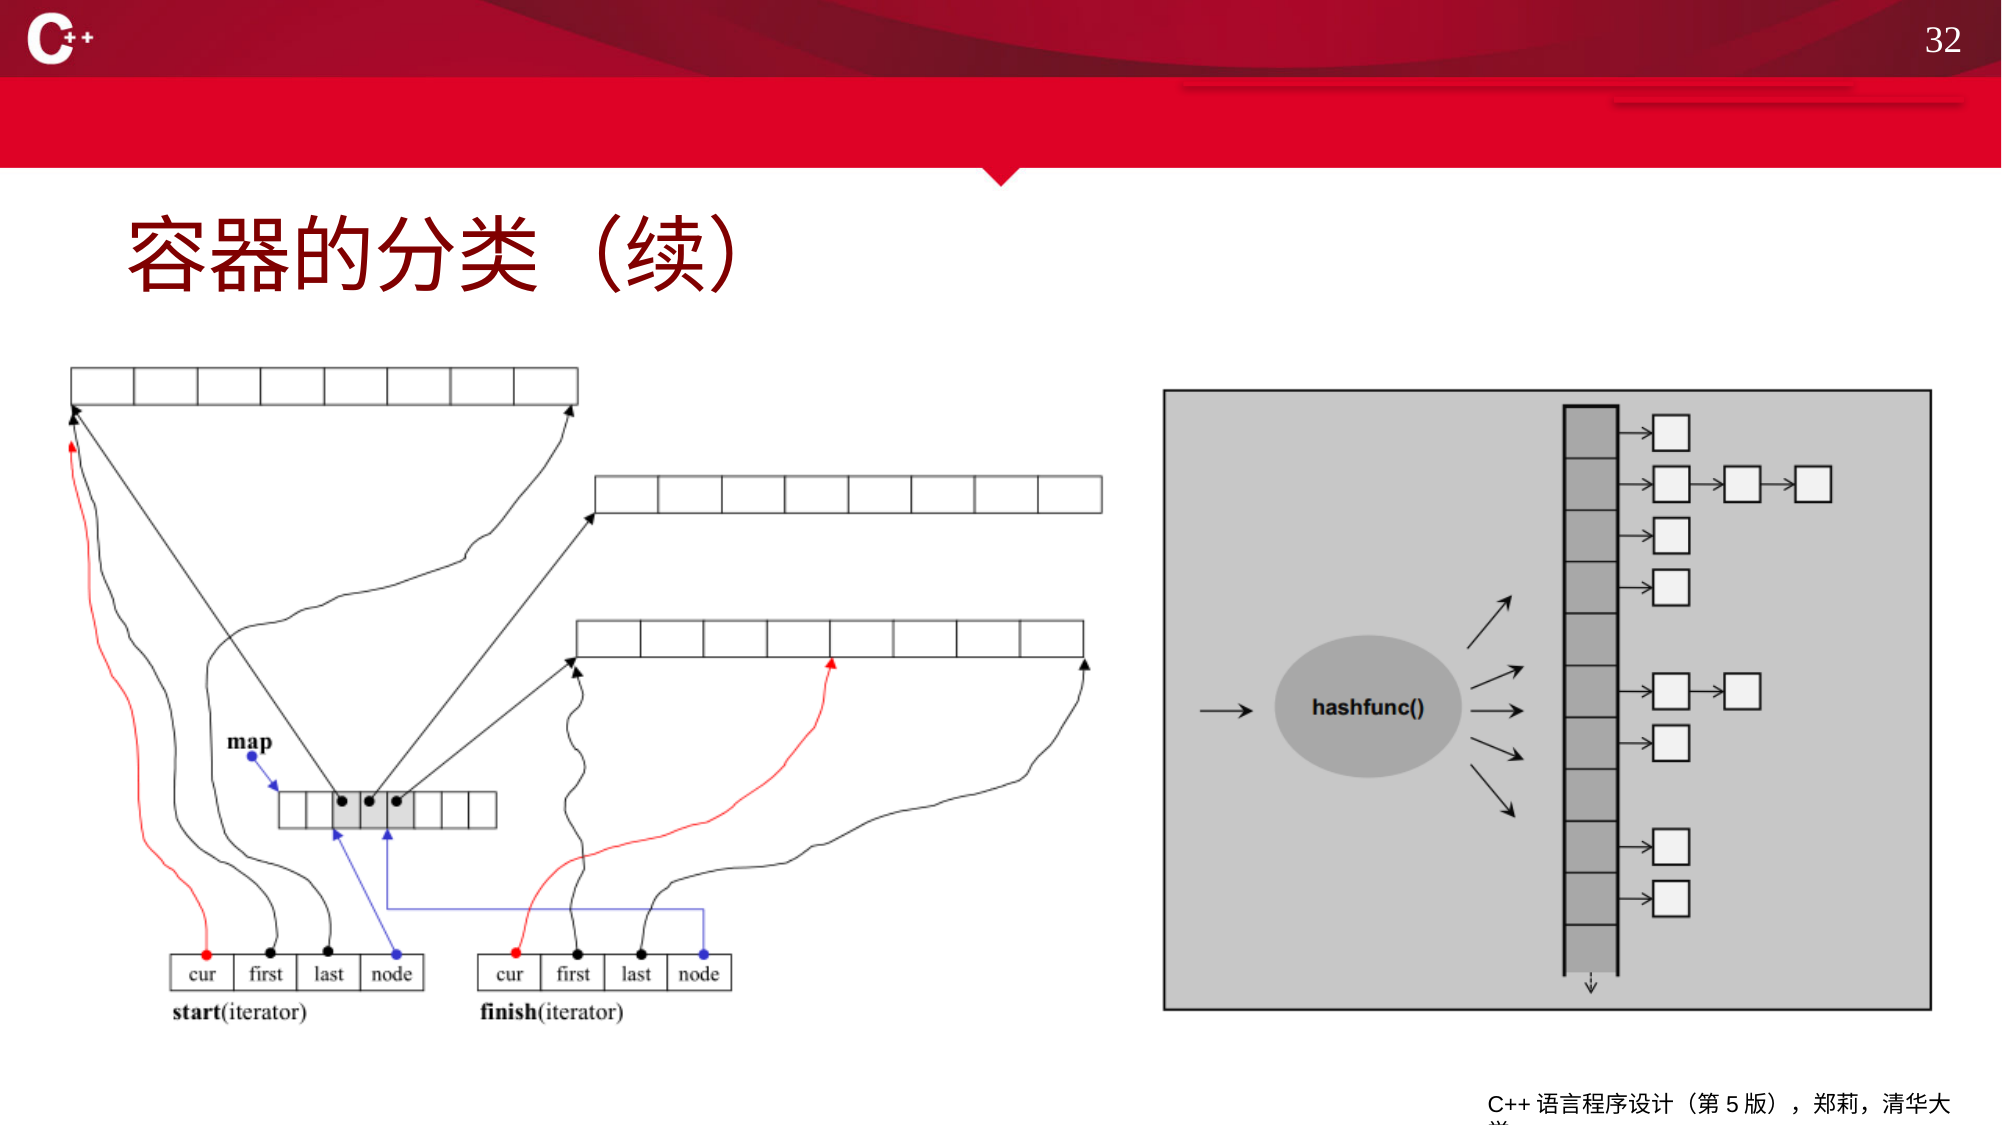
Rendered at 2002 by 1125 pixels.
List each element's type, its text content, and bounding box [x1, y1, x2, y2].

title 容器的分类（续） [109, 164, 1911, 340]
picture [0, 0, 2002, 1125]
slide_number 32 [1527, 7, 1978, 68]
